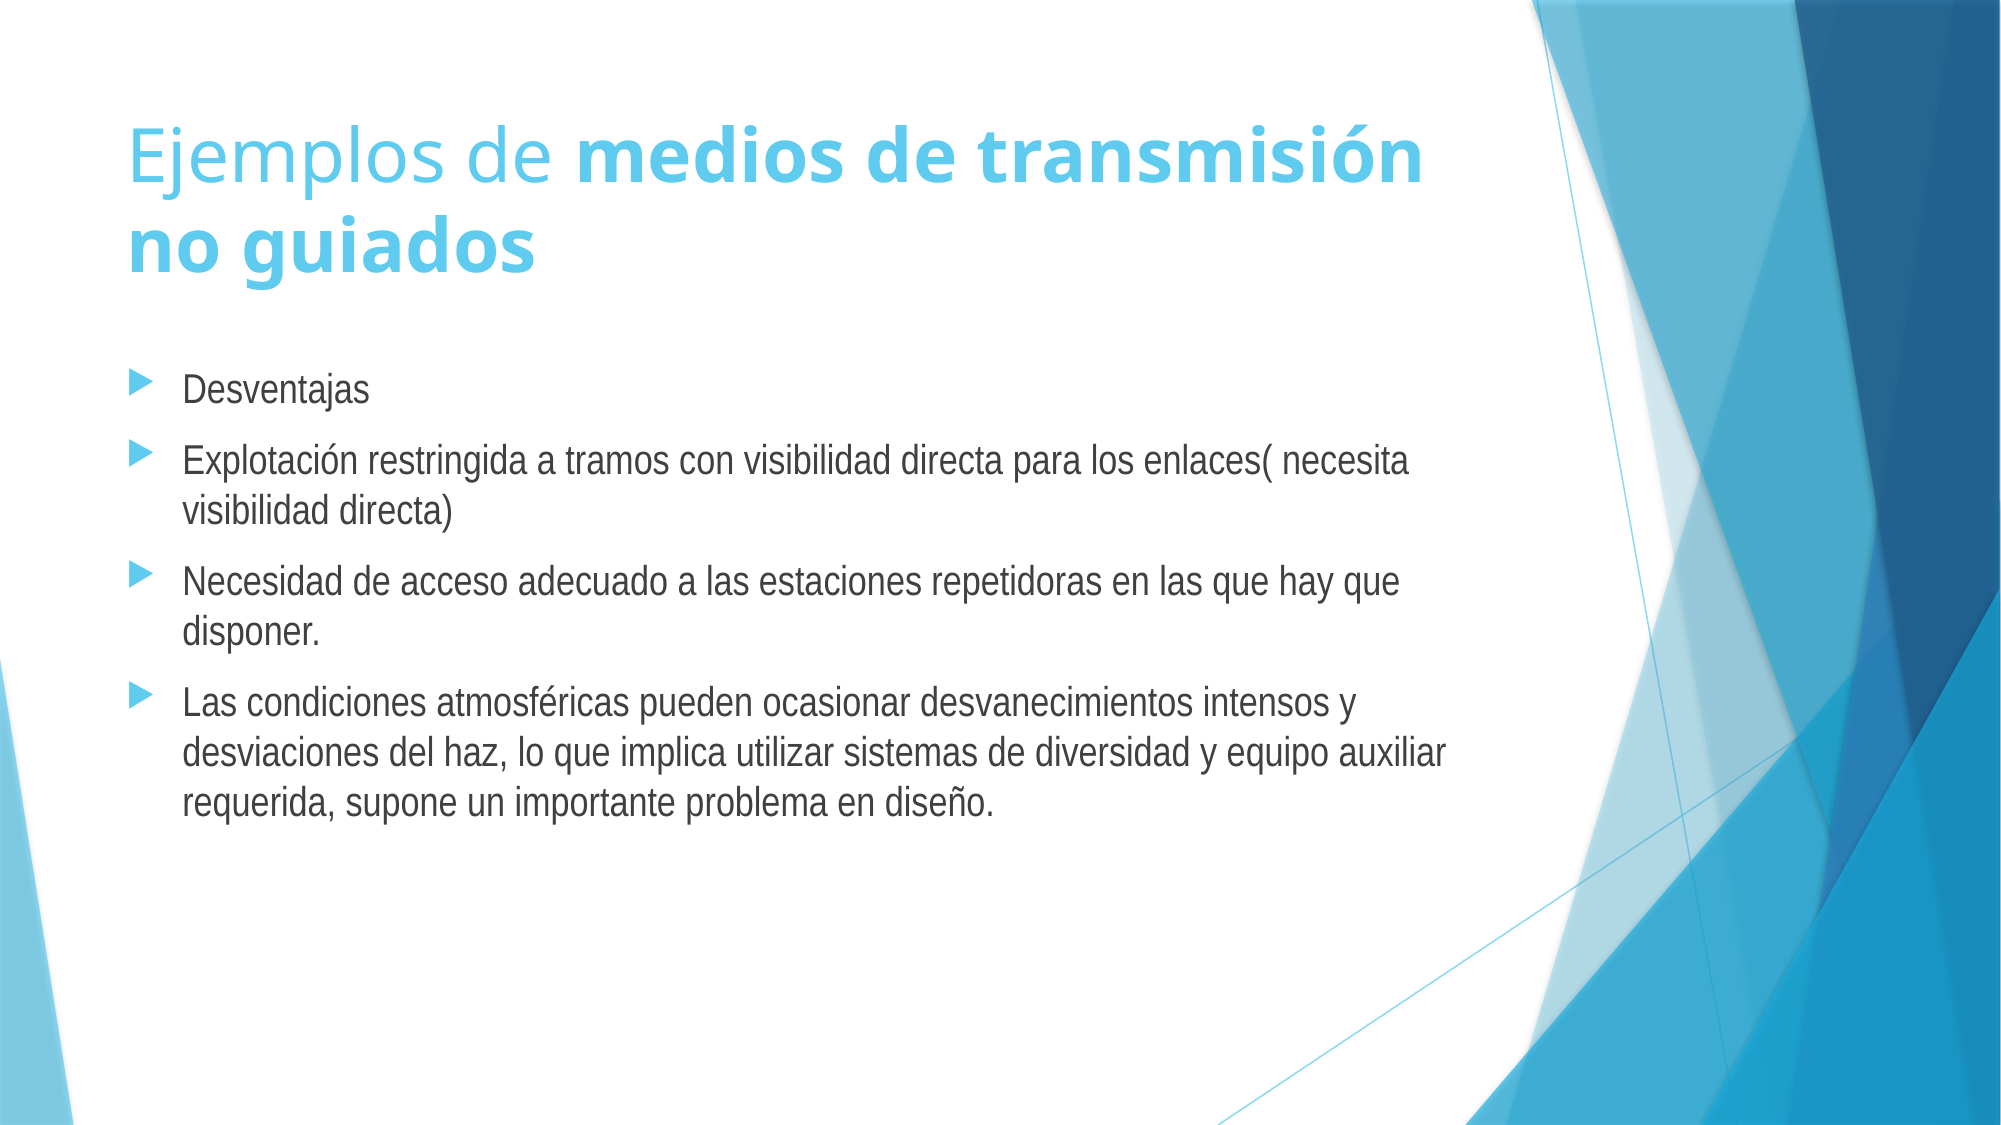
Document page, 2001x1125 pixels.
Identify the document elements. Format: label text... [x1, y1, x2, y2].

title Ejemplos de medios de transmisión no guiados [111, 99, 1522, 317]
list Desventajas Explotación restringida a tramos con visibilidad directa para los enlaces( necesita visibilidad directa) Necesidad de acceso adecuado a las estaciones repetidoras en las que hay que disponer. Las condiciones atmosféricas pueden ocasionar desvanecimientos intensos y desviaciones del haz, lo que implica utilizar sistemas de diversidad y equipo auxiliar requerida, supone un importante problema en diseño. [111, 354, 1522, 992]
